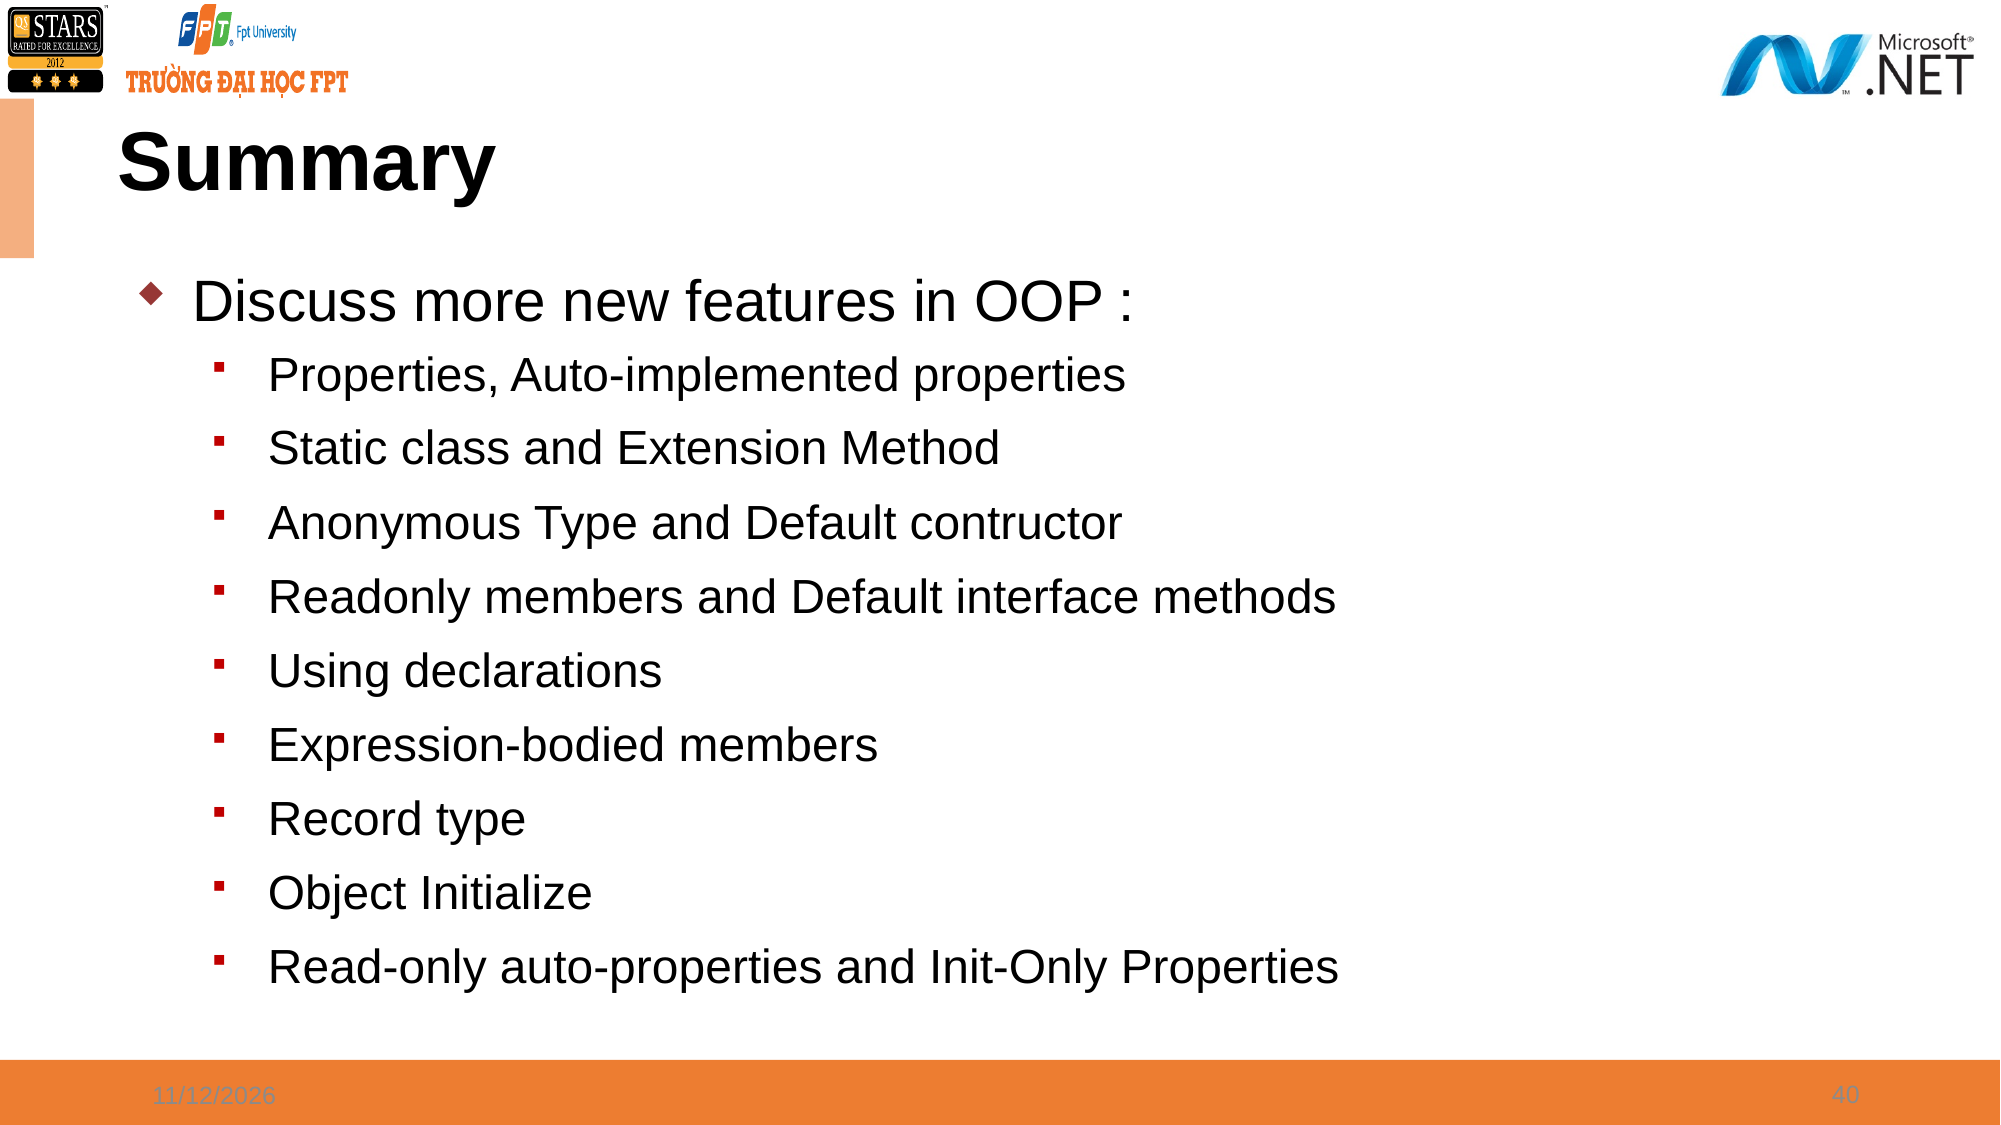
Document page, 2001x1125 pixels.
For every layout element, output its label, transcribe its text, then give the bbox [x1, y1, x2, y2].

picture [1685, 0, 2001, 129]
title Summary [102, 114, 1828, 213]
list Discuss more new features in OOP : Properties, Auto-implemented properties Static class and Extension Method Anonymous Type and Default contructor Readonly members and Default interface methods Using declarations Expression-bodied members Record type Object Initialize Read-only auto-properties and Init-Only Properties [121, 255, 1942, 1045]
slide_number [137, 1064, 588, 1124]
slide_number 40 [1424, 1063, 1875, 1123]
